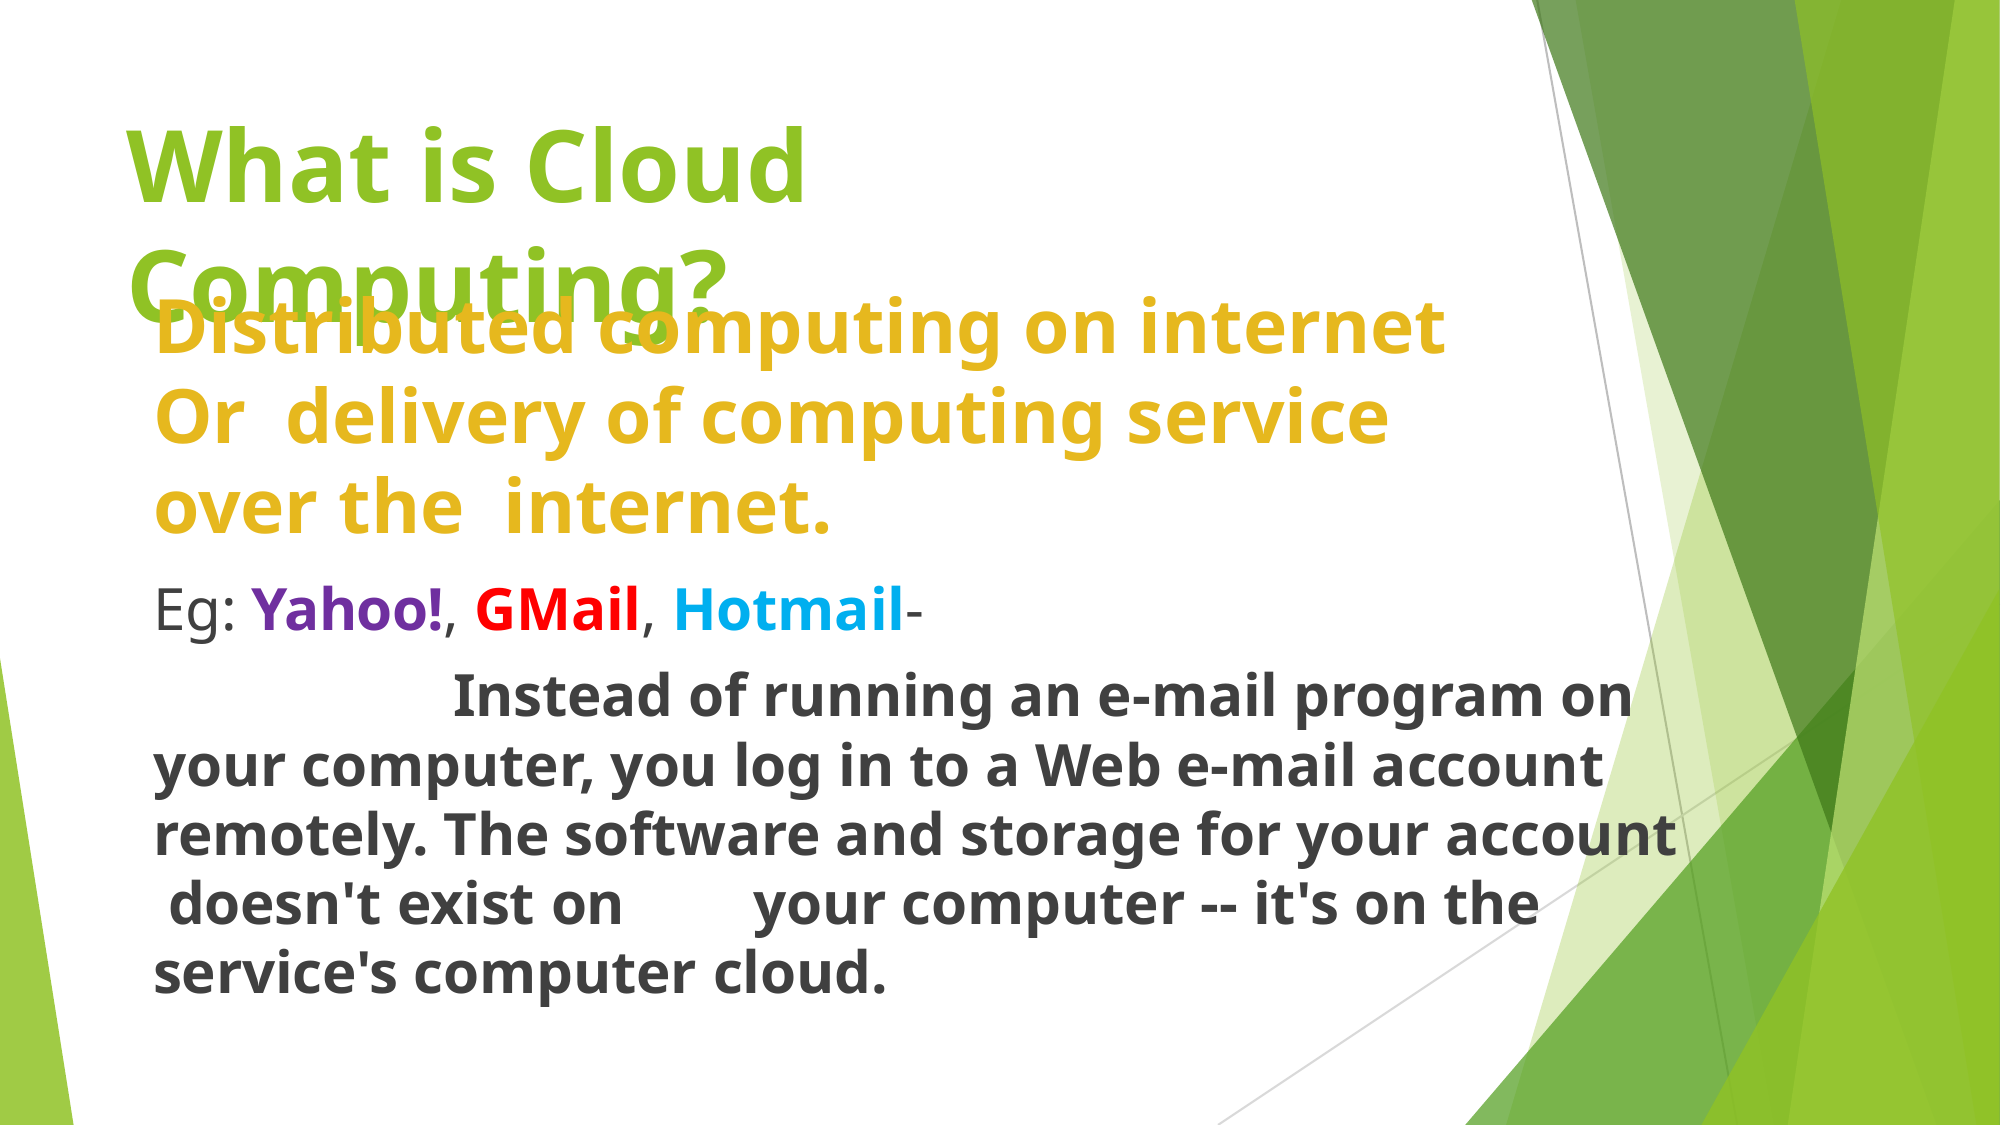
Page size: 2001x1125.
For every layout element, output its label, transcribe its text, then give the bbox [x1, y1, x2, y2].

title What is Cloud Computing? [124, 100, 1388, 343]
text_box Distributed computing on internet Or delivery of computing service over the internet. Eg: Yahoo!, GMail, Hotmail- Instead of running an e-mail program on your computer, you log in to a Web e-mail account remotely. The software and storage for your account doesn't exist on your computer -- it's on the service's computer cloud. [151, 276, 1688, 1008]
